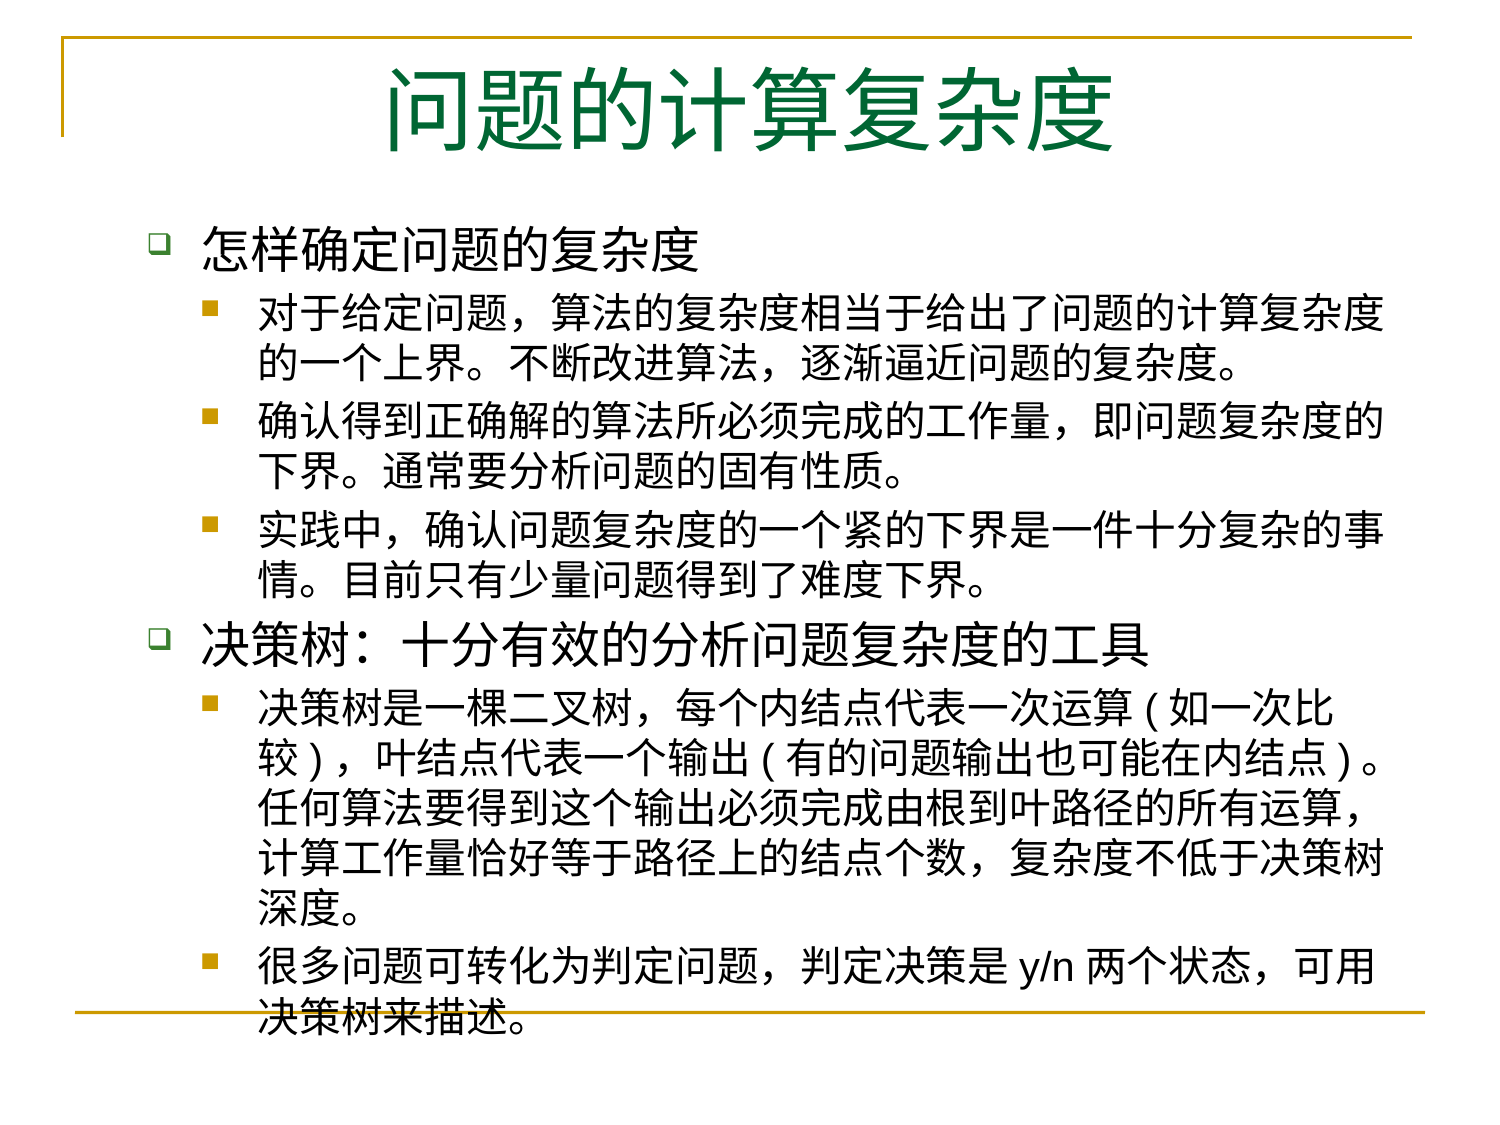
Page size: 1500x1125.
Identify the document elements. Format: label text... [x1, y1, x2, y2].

title 问题的计算复杂度 [74, 45, 1426, 210]
list 怎样确定问题的复杂度 对于给定问题，算法的复杂度相当于给出了问题的计算复杂度的一个上界。不断改进算法，逐渐逼近问题的复杂度。 确认得到正确解的算法所必须完成的工作量，即问题复杂度的下界。通常要分析问题的固有性质。 实践中，确认问题复杂度的一个紧的下界是一件十分复杂的事情。目前只有少量问题得到了难度下界。 决策树：十分有效的分析问题复杂度的工具 决策树是一棵二叉树，每个内结点代表一次运算(如一次比较)，叶结点代表一个输出(有的问题输出也可能在内结点)。任何算法要得到这个输出必须完成由根到叶路径的所有运算，计算工作量恰好等于路径上的结点个数，复杂度不低于决策树深度。 很多问题可转化为判定问题，判定决策是y/n两个状态，可用决策树来描述。 [74, 210, 1426, 1006]
